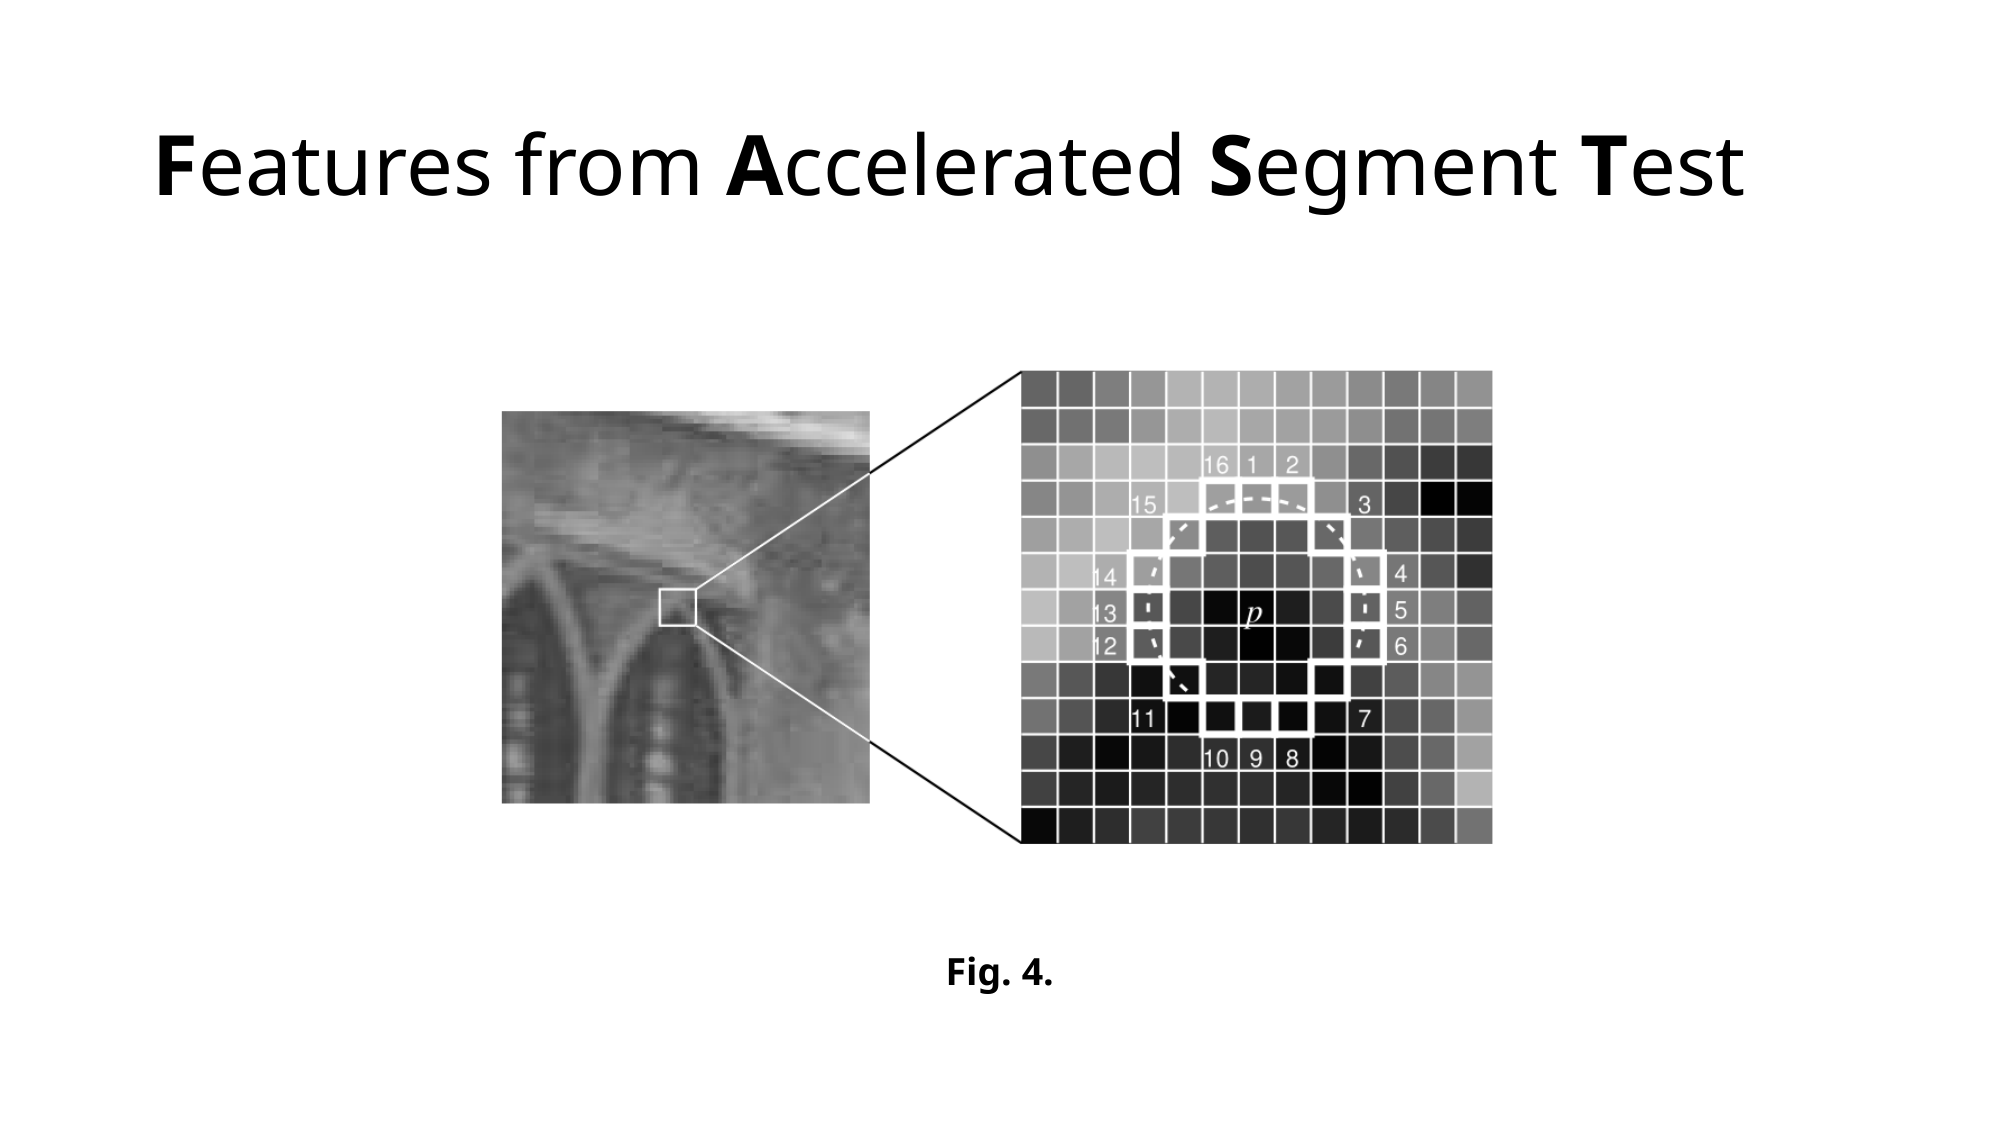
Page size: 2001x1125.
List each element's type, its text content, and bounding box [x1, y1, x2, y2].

text_box Fig. 4. [930, 940, 1070, 1000]
picture [475, 355, 1525, 862]
title Features from Accelerated Segment Test [137, 59, 1863, 278]
